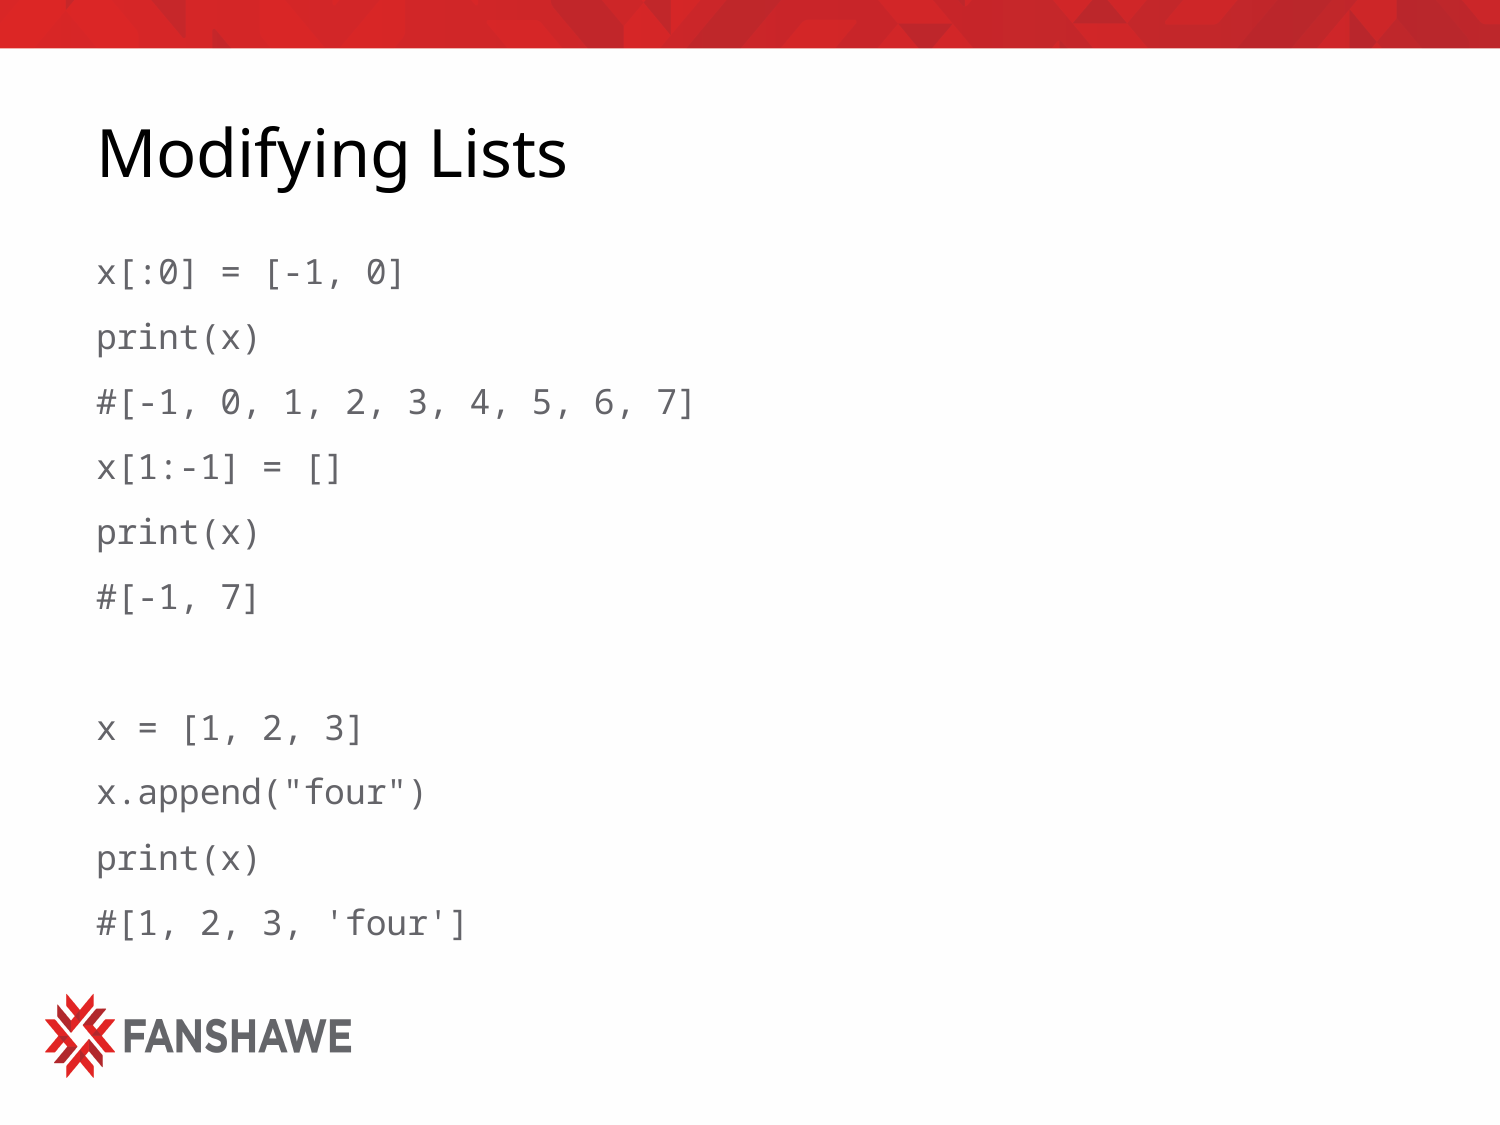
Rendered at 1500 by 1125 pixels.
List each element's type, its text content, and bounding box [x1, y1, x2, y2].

picture [0, 0, 1500, 1125]
title Modifying Lists [81, 59, 1419, 242]
list x[:0] = [-1, 0] print(x) #[-1, 0, 1, 2, 3, 4, 5, 6, 7] x[1:-1] = [] print(x) #[-1, 7] x = [1, 2, 3] x.append("four") print(x) #[1, 2, 3, 'four'] [81, 242, 1419, 950]
